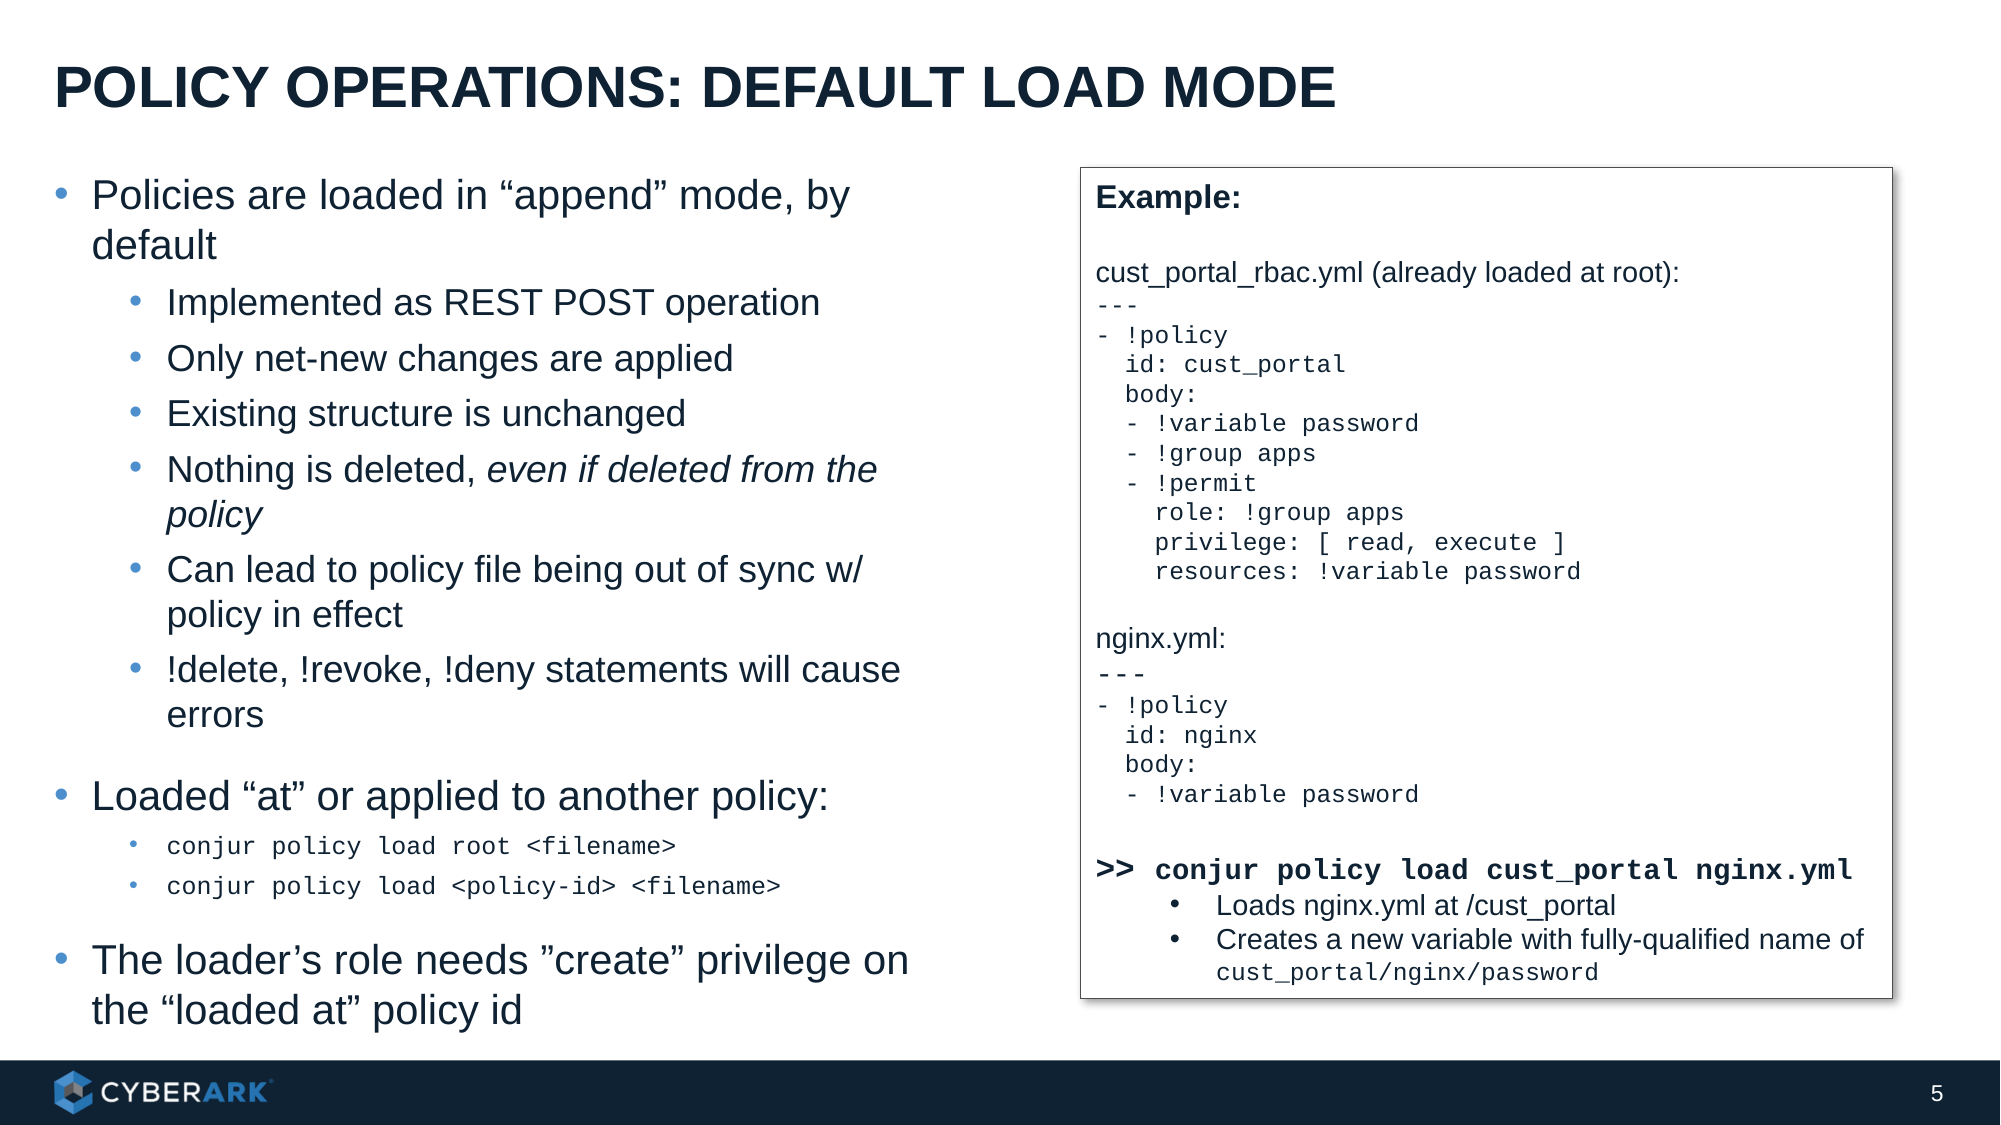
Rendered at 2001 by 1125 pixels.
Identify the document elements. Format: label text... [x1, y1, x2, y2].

title Policy operations: default load mode [54, 53, 1948, 120]
picture [54, 1070, 274, 1115]
list Policies are loaded in “append” mode, by default Implemented as REST POST operation Only net-new changes are applied Existing structure is unchanged Nothing is deleted, even if deleted from the policy Can lead to policy file being out of sync w/ policy in effect !delete, !revoke, !deny statements will cause errors Loaded “at” or applied to another policy: conjur policy load root <filename> conjur policy load <policy-id> <filename> The loader’s role needs ”create” privilege on the “loaded at” policy id [54, 167, 938, 1036]
text_box Example: cust_portal_rbac.yml (already loaded at root): --- - !policy id: cust_portal body: - !variable password - !group apps - !permit role: !group apps privilege: [ read, execute ] resources: !variable password nginx.yml: --- - !policy id: nginx body: - !variable password >> conjur policy load cust_portal nginx.yml Loads nginx.yml at /cust_portal Creates a new variable with fully-qualified name of cust_portal/nginx/password [1080, 167, 1893, 999]
slide_number 5 [1758, 1077, 1944, 1108]
